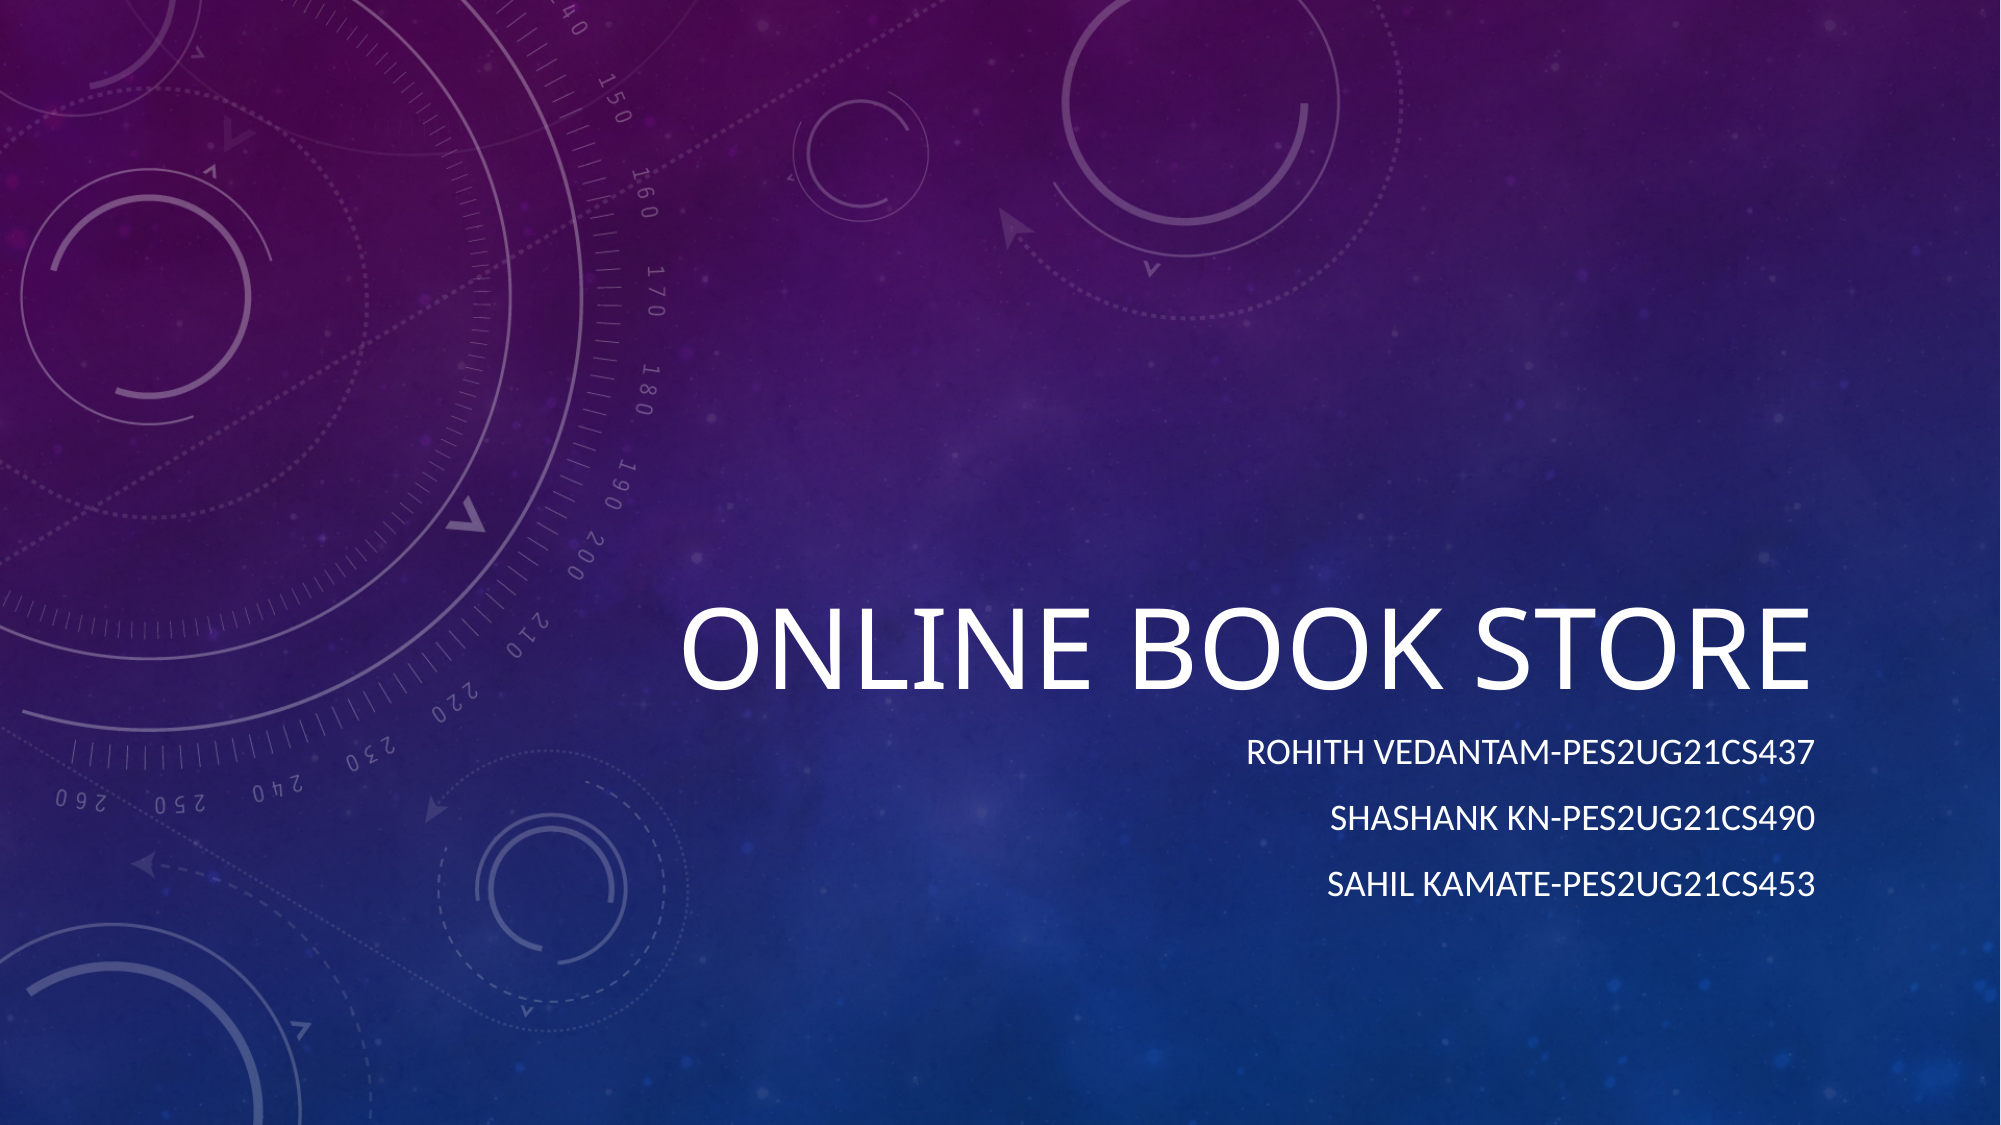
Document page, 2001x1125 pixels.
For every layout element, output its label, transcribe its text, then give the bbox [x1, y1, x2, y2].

title Online Book store [650, 322, 1831, 719]
subtitle Rohith vedantam-Pes2ug21cs437 Shashank kn-pes2ug21cs490 Sahil kamate-pes2ug21cs453 [650, 719, 1831, 950]
picture [0, 0, 2001, 1125]
